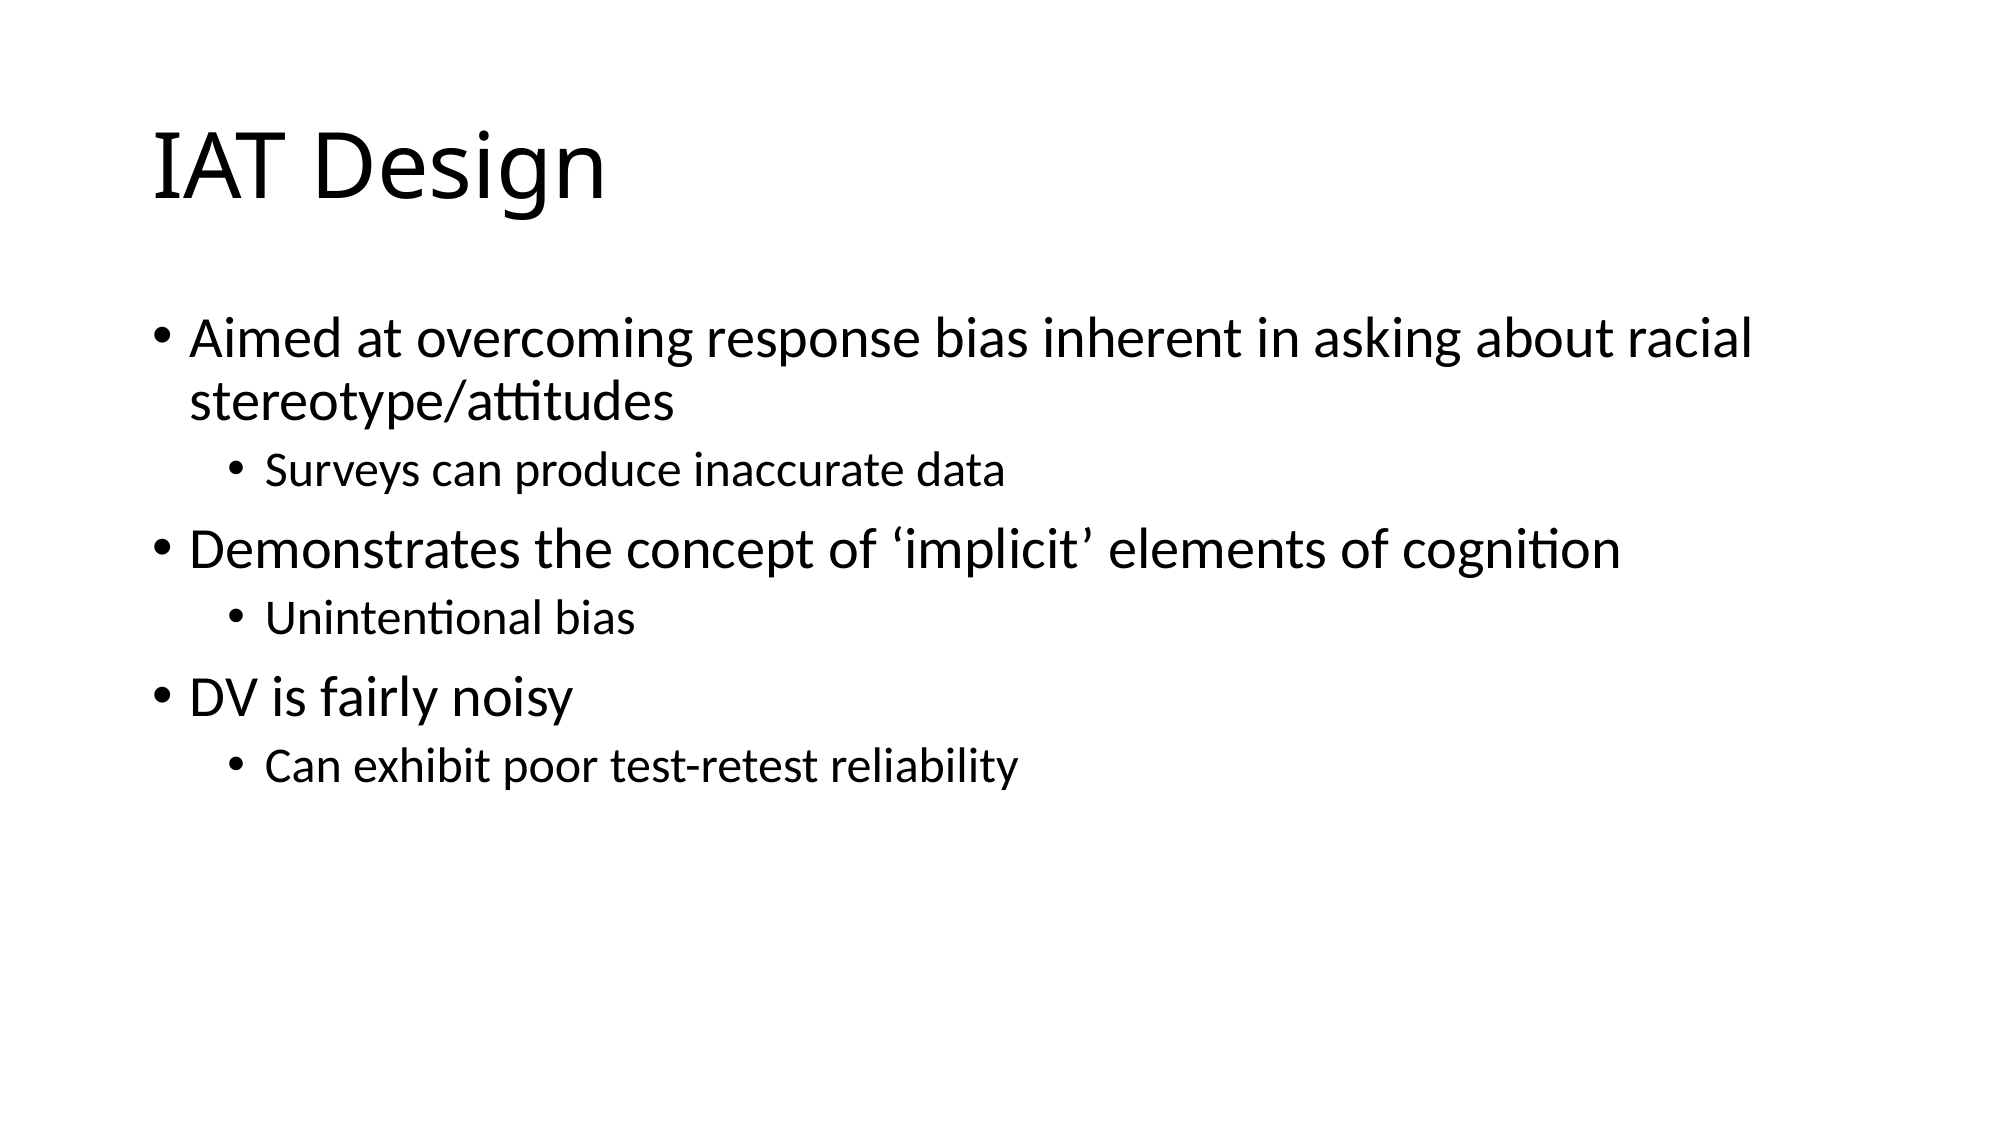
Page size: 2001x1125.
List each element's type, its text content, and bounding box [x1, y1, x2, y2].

list Aimed at overcoming response bias inherent in asking about racial stereotype/attitudes Surveys can produce inaccurate data Demonstrates the concept of ‘implicit’ elements of cognition Unintentional bias DV is fairly noisy Can exhibit poor test-retest reliability [137, 299, 1863, 1014]
title IAT Design [137, 59, 1863, 278]
